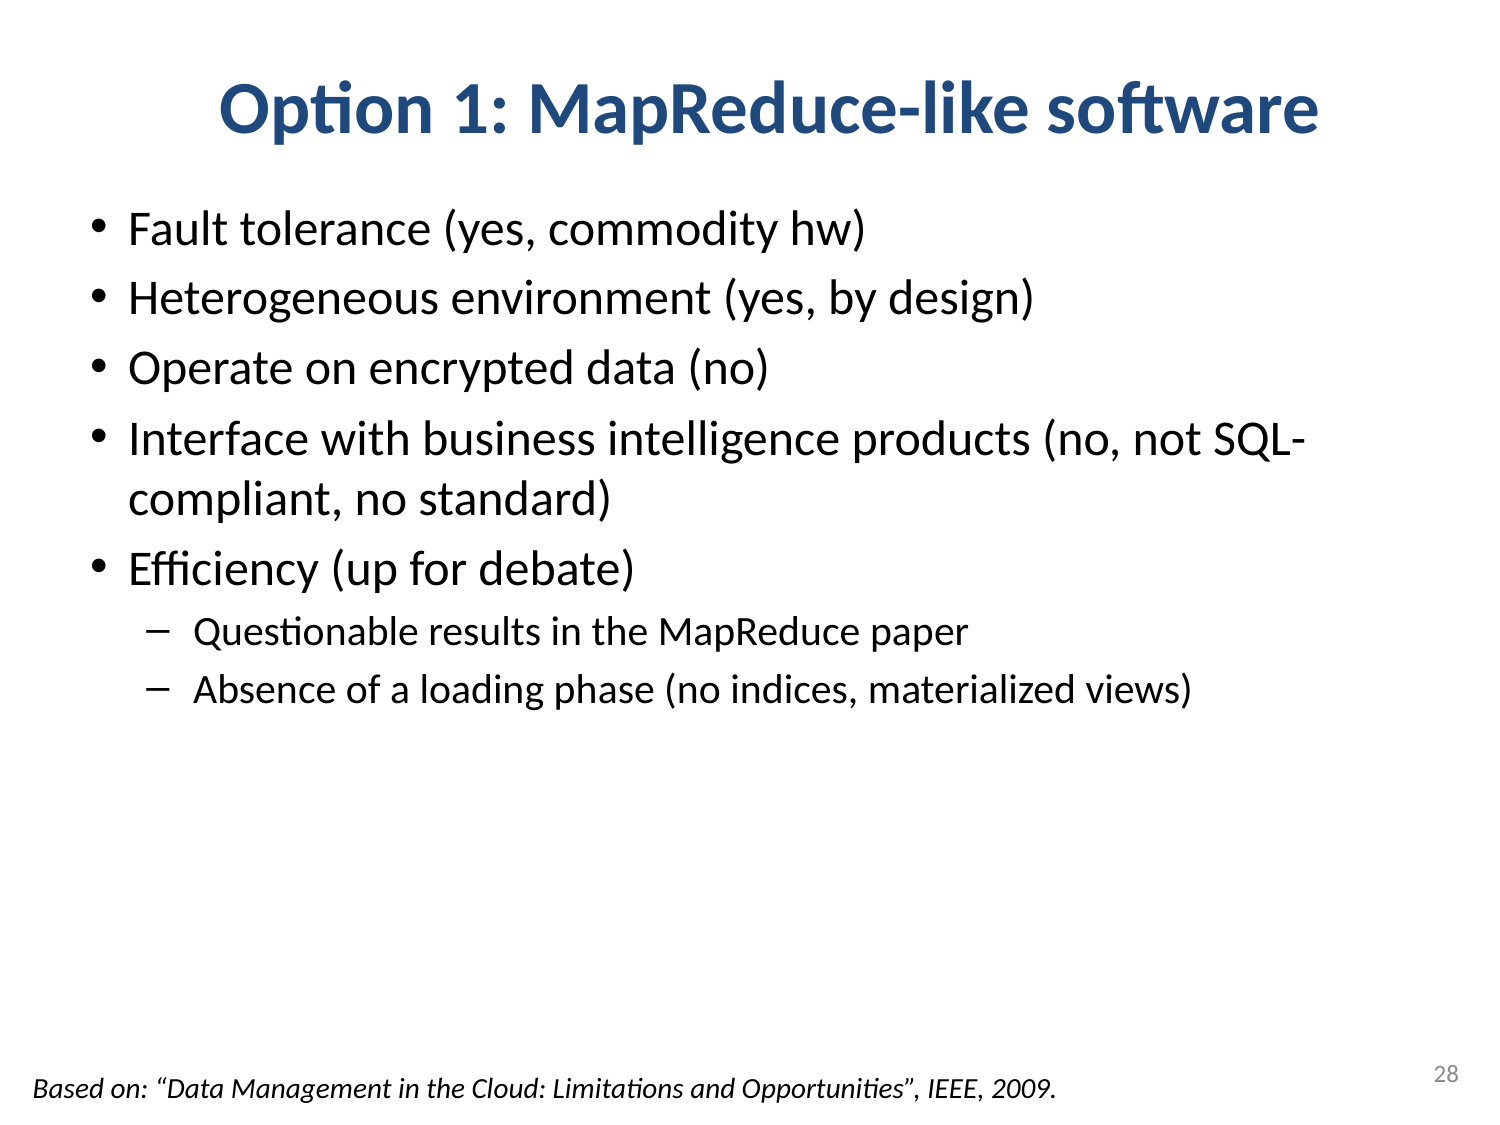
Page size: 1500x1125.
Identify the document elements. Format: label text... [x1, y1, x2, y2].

slide_number 28 [1124, 1042, 1475, 1103]
title Option 1: MapReduce-like software [75, 45, 1466, 163]
list Fault tolerance (yes, commodity hw) Heterogeneous environment (yes, by design) Operate on encrypted data (no) Interface with business intelligence products (no, not SQL-compliant, no standard) Efficiency (up for debate) Questionable results in the MapReduce paper Absence of a loading phase (no indices, materialized views) [75, 187, 1425, 1013]
text_box Based on: “Data Management in the Cloud: Limitations and Opportunities”, IEEE, 2009. [18, 1061, 1074, 1112]
